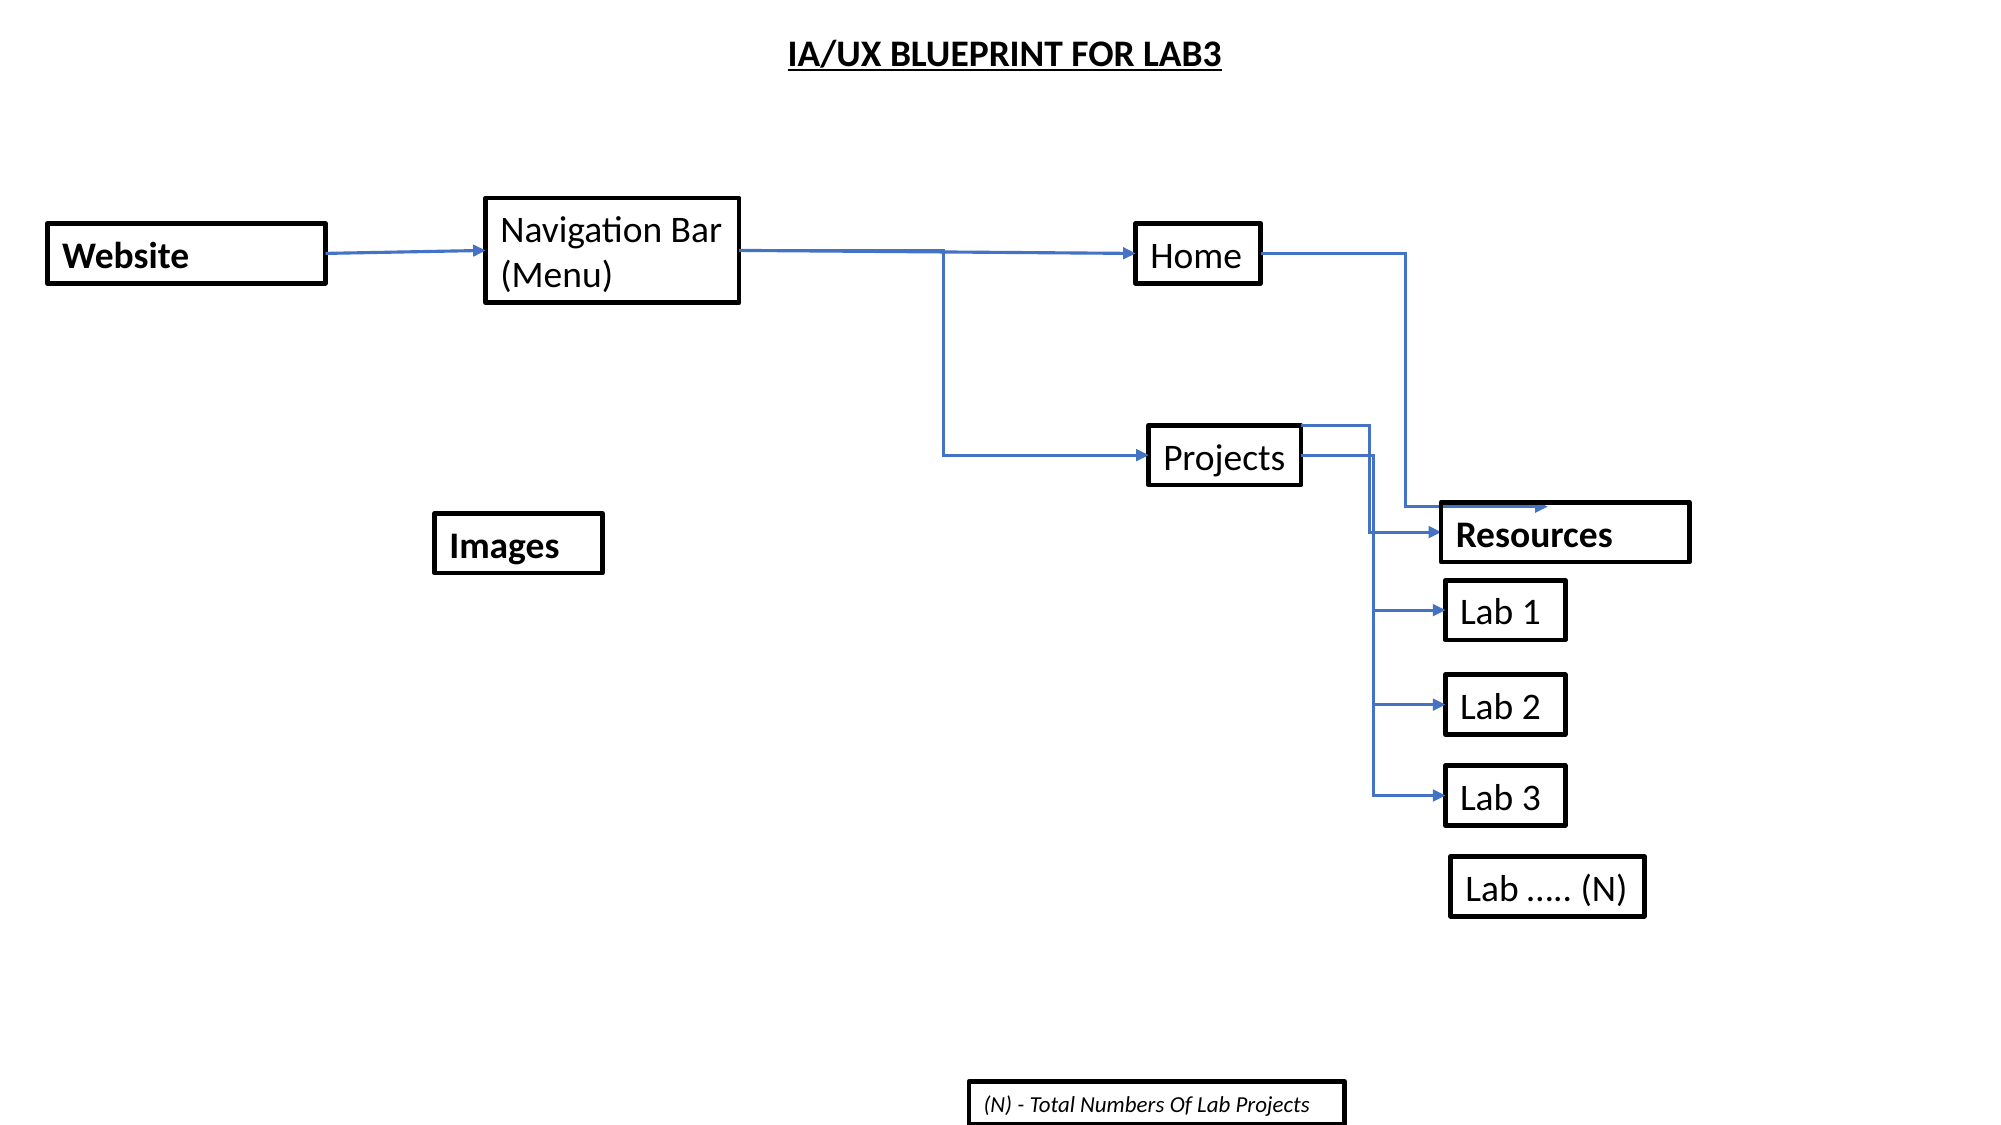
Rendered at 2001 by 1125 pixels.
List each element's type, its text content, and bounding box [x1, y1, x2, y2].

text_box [1300, 507, 1446, 796]
text_box Lab ….. (N) [1450, 856, 1645, 917]
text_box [739, 251, 1149, 456]
text_box Navigation Bar (Menu) [485, 198, 740, 303]
text_box Website [47, 223, 326, 284]
text_box Home [1135, 223, 1261, 284]
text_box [1300, 507, 1442, 533]
text_box Images [434, 513, 603, 574]
text_box Projects [1148, 425, 1260, 485]
text_box Resources [1446, 502, 1690, 562]
text_box Lab 1 [1446, 580, 1566, 640]
text_box Lab 3 [1445, 765, 1566, 826]
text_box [1260, 253, 1548, 507]
text_box Lab 2 [1446, 674, 1566, 735]
text_box IA/UX BLUEPRINT FOR LAB3 [772, 21, 1249, 82]
text_box (N) - Total Numbers Of Lab Projects [968, 1081, 1345, 1124]
